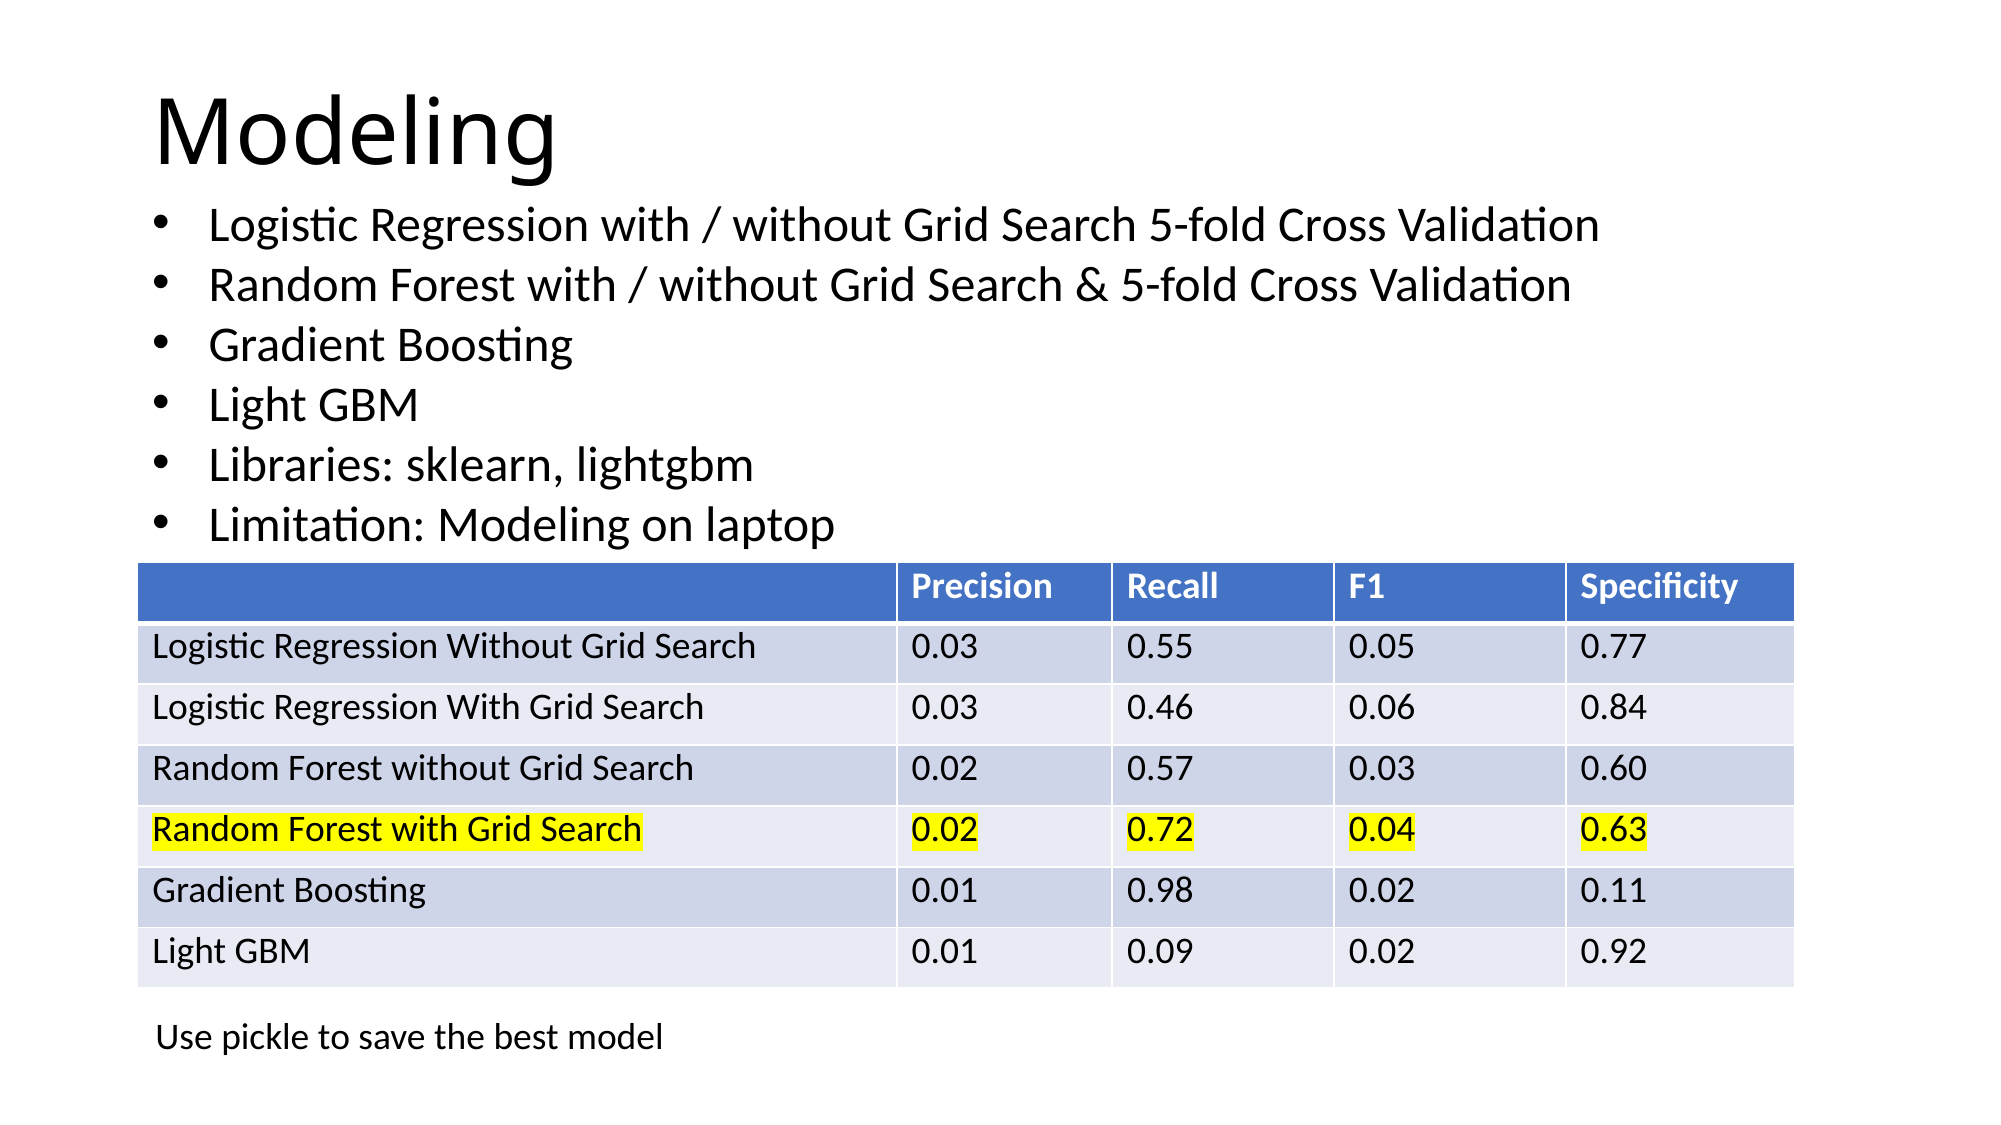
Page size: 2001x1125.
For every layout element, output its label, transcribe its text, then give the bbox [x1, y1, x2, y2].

table_header F1 [1335, 563, 1565, 621]
table_cell Random Forest without Grid Search [138, 746, 896, 805]
table_cell 0.57 [1113, 746, 1333, 805]
table_cell 0.01 [898, 928, 1111, 987]
table_cell 0.60 [1567, 746, 1794, 805]
table_cell 0.72 [1113, 807, 1333, 866]
table_header Precision [898, 563, 1111, 621]
table_header Specificity [1567, 563, 1794, 621]
table_cell 0.02 [898, 746, 1111, 805]
text_box Use pickle to save the best model [140, 1004, 680, 1065]
table_cell 0.02 [898, 807, 1111, 866]
table_cell 0.98 [1113, 868, 1333, 927]
table_cell Logistic Regression With Grid Search [138, 685, 896, 744]
table_cell 0.06 [1335, 685, 1565, 744]
table_header Recall [1113, 563, 1333, 621]
table_cell Random Forest with Grid Search [138, 807, 896, 866]
table_cell 0.09 [1113, 928, 1333, 987]
table_cell 0.03 [1335, 746, 1565, 805]
table_cell 0.01 [898, 868, 1111, 927]
table_cell 0.84 [1567, 685, 1794, 744]
table_header [138, 563, 896, 621]
text_box Logistic Regression with / without Grid Search 5-fold Cross Validation Random Forest with / without Grid Search & 5-fold Cross Validation Gradient Boosting Light GBM Libraries: sklearn, lightgbm Limitation: Modeling on laptop [137, 184, 1875, 559]
table_cell 0.92 [1567, 928, 1794, 987]
table_cell 0.63 [1567, 807, 1794, 866]
table_cell 0.05 [1335, 626, 1565, 683]
title Modeling [137, 59, 1863, 184]
table_cell 0.55 [1113, 626, 1333, 683]
table_cell 0.11 [1567, 868, 1794, 927]
table_cell 0.77 [1567, 626, 1794, 683]
table_cell 0.03 [898, 685, 1111, 744]
table_cell Light GBM [138, 928, 896, 987]
table_cell 0.02 [1335, 928, 1565, 987]
table_cell Gradient Boosting [138, 868, 896, 927]
table_cell 0.03 [898, 626, 1111, 683]
table_cell 0.02 [1335, 868, 1565, 927]
table_cell 0.46 [1113, 685, 1333, 744]
table_cell 0.04 [1335, 807, 1565, 866]
table_cell Logistic Regression Without Grid Search [138, 626, 896, 683]
